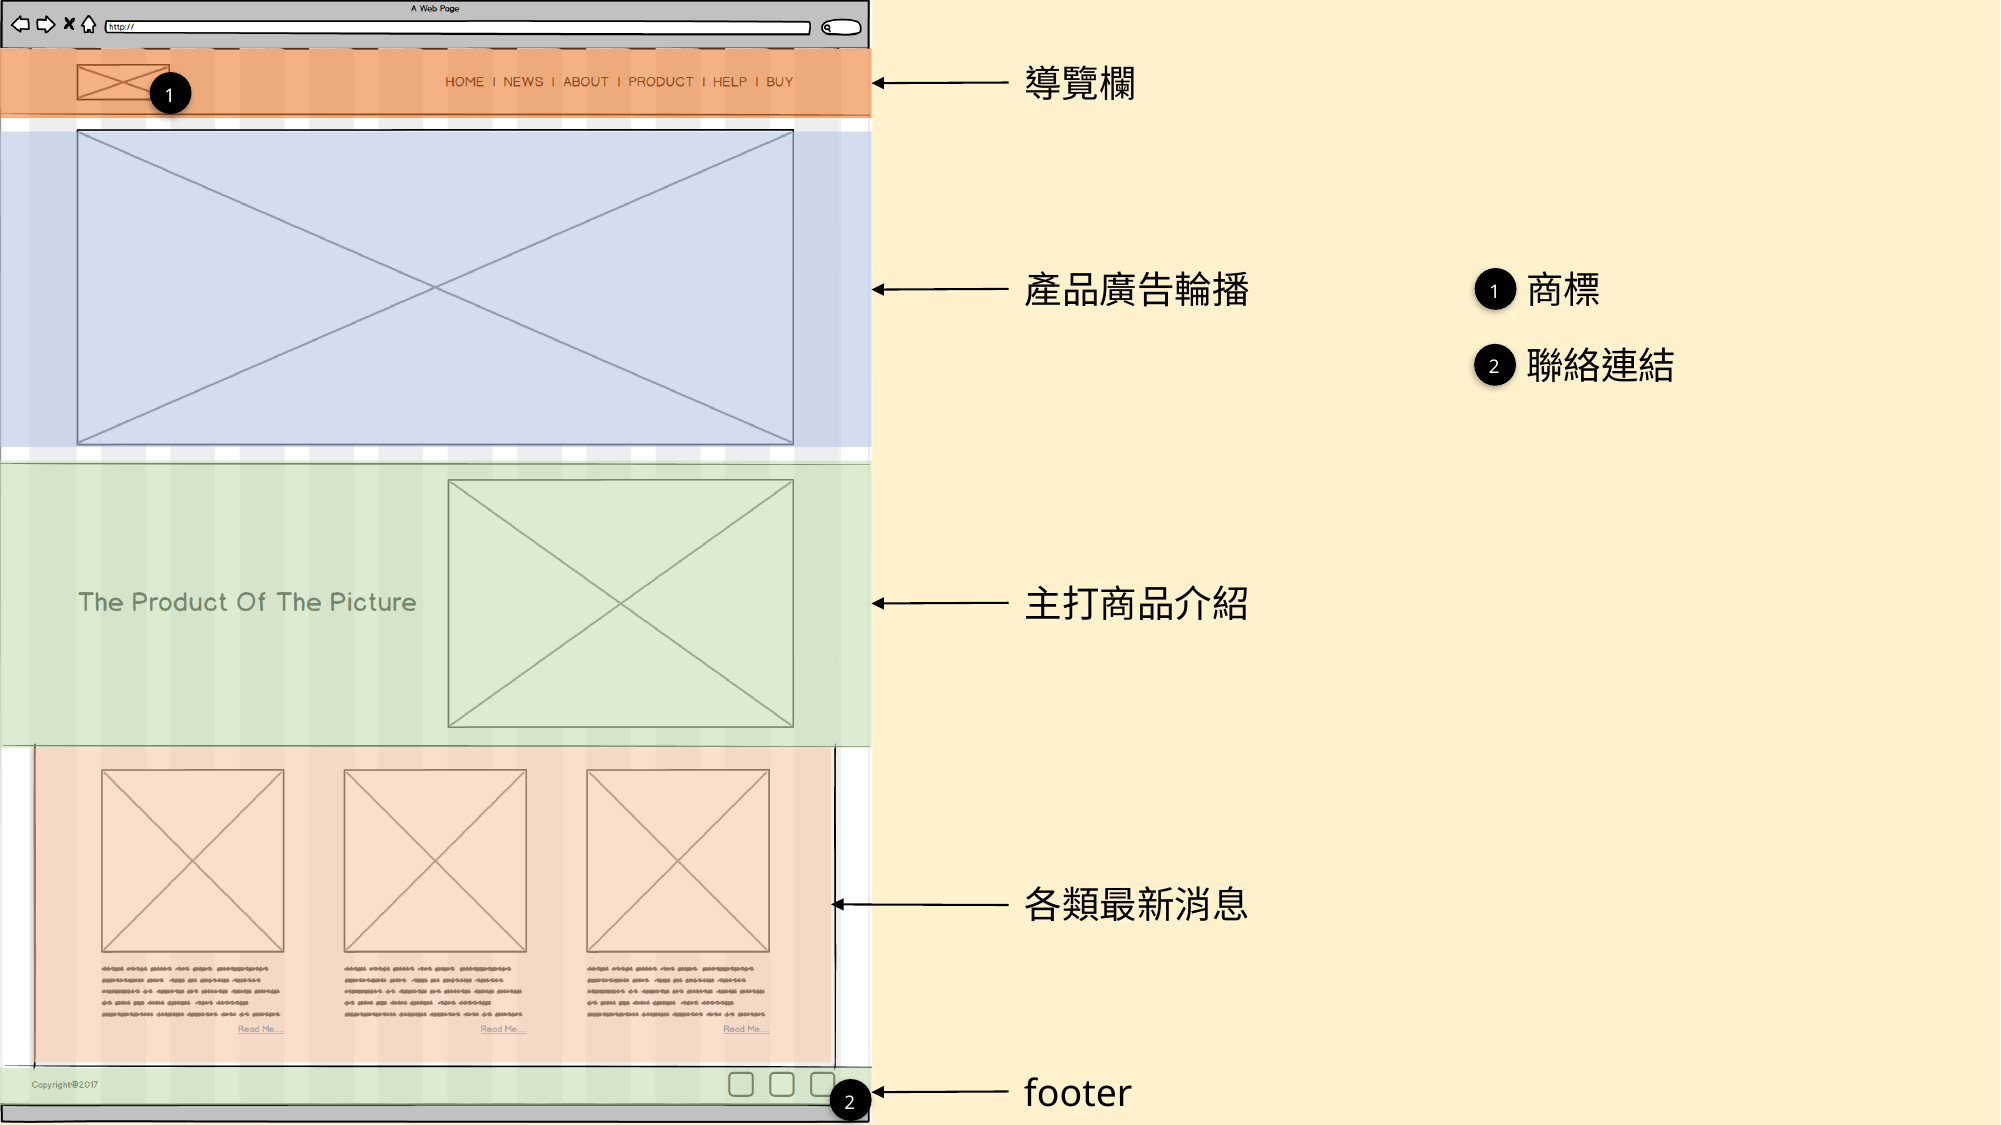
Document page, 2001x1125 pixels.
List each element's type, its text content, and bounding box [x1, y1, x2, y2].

text_box footer [1009, 1061, 1148, 1121]
text_box 主打商品介紹 [1010, 572, 1265, 633]
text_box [1474, 267, 1517, 310]
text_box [829, 1079, 872, 1121]
text_box 各類最新消息 [1010, 874, 1265, 934]
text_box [149, 72, 192, 114]
text_box 導覽欄 [1009, 52, 1152, 112]
text_box 產品廣告輪播 [1010, 258, 1265, 319]
text_box 聯絡連結 [1511, 334, 1692, 395]
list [0, 0, 872, 1123]
text_box 商標 [1511, 258, 1616, 319]
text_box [1474, 343, 1516, 386]
